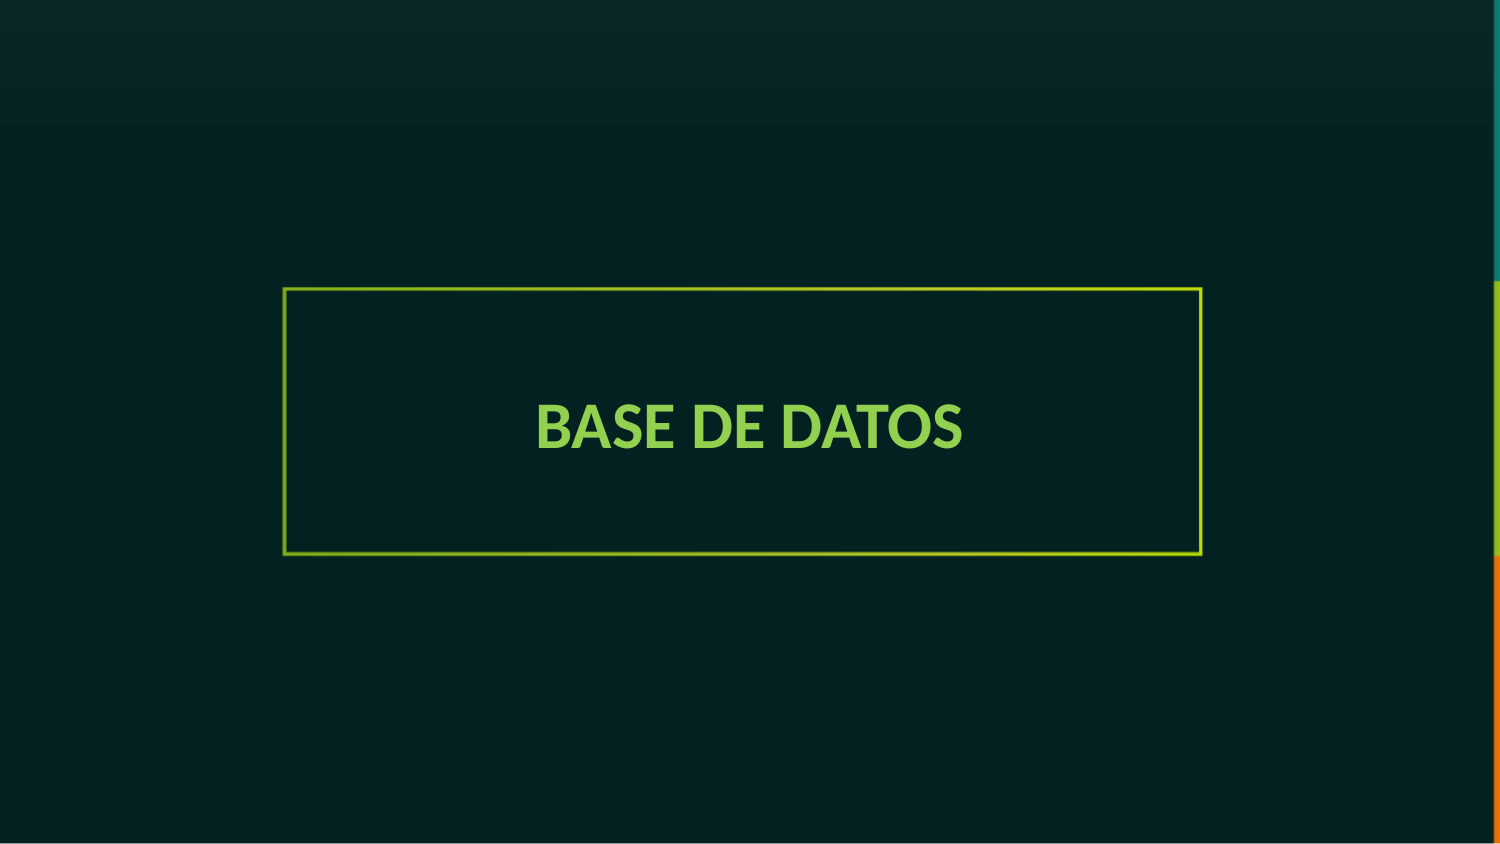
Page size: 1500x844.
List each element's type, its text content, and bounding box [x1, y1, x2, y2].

picture [0, 0, 1500, 844]
text_box BASE DE DATOS [320, 353, 1180, 490]
